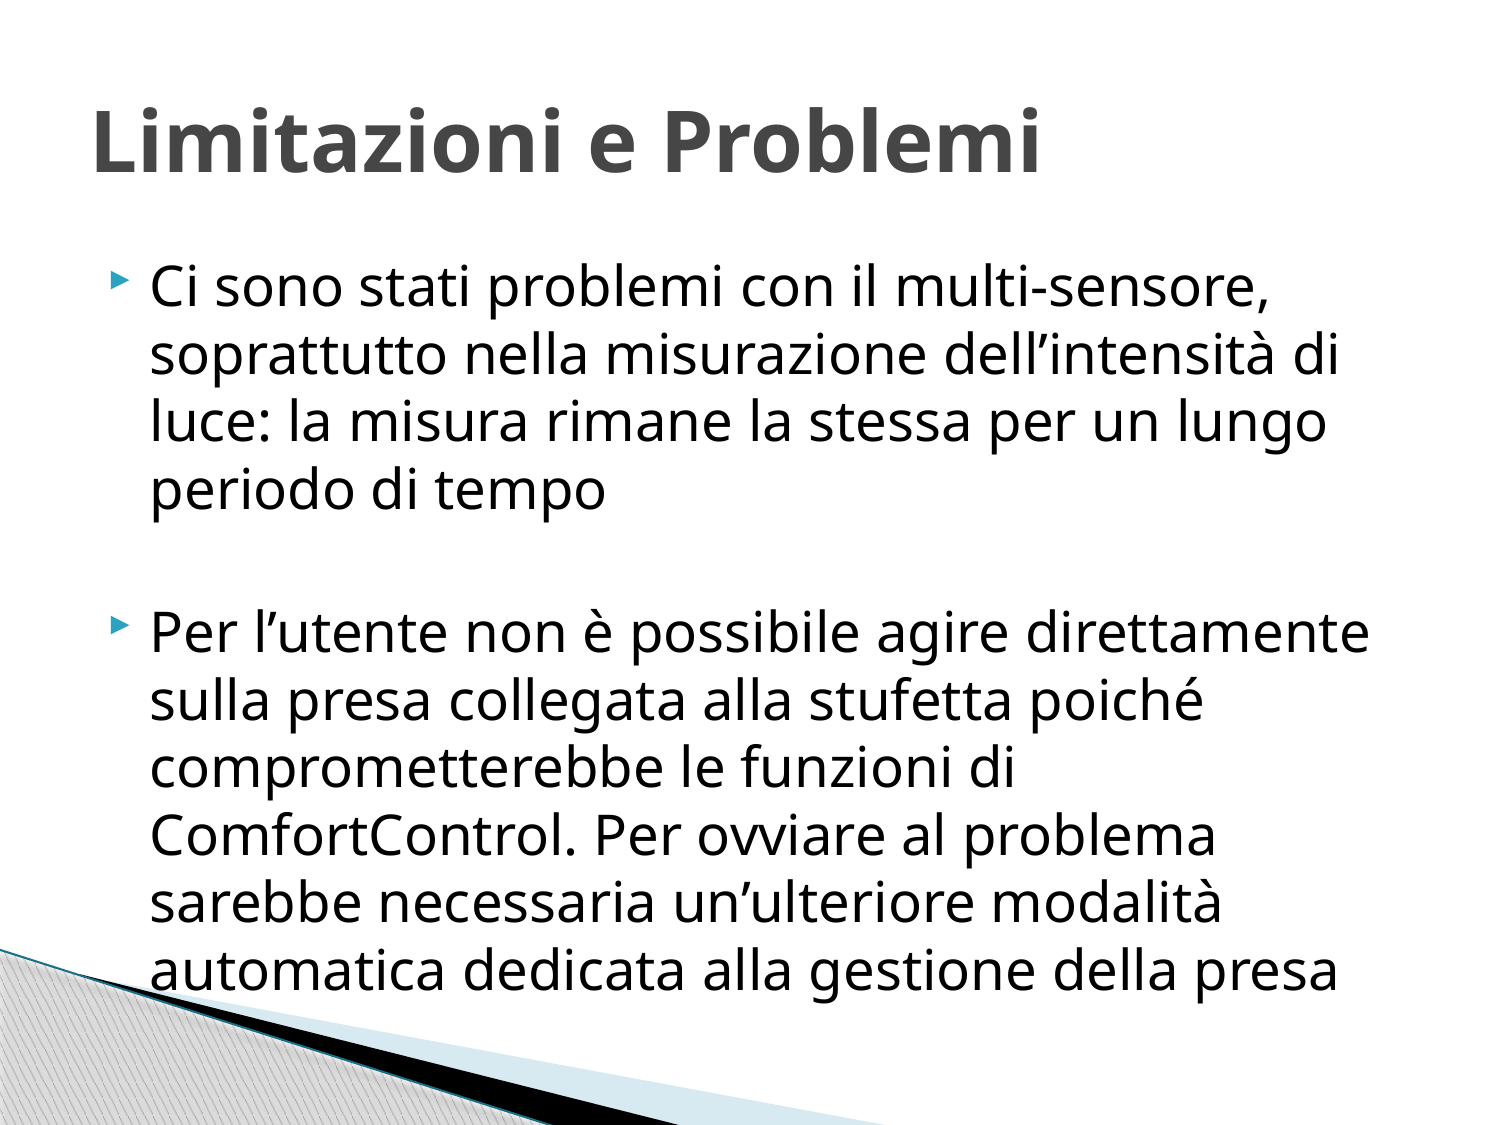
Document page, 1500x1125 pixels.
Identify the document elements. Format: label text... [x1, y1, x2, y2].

list Ci sono stati problemi con il multi-sensore, soprattutto nella misurazione dell’intensità di luce: la misura rimane la stessa per un lungo periodo di tempo Per l’utente non è possibile agire direttamente sulla presa collegata alla stufetta poiché comprometterebbe le funzioni di ComfortControl. Per ovviare al problema sarebbe necessaria un’ulteriore modalità automatica dedicata alla gestione della presa [75, 243, 1425, 986]
title Limitazioni e Problemi [75, 45, 1425, 233]
